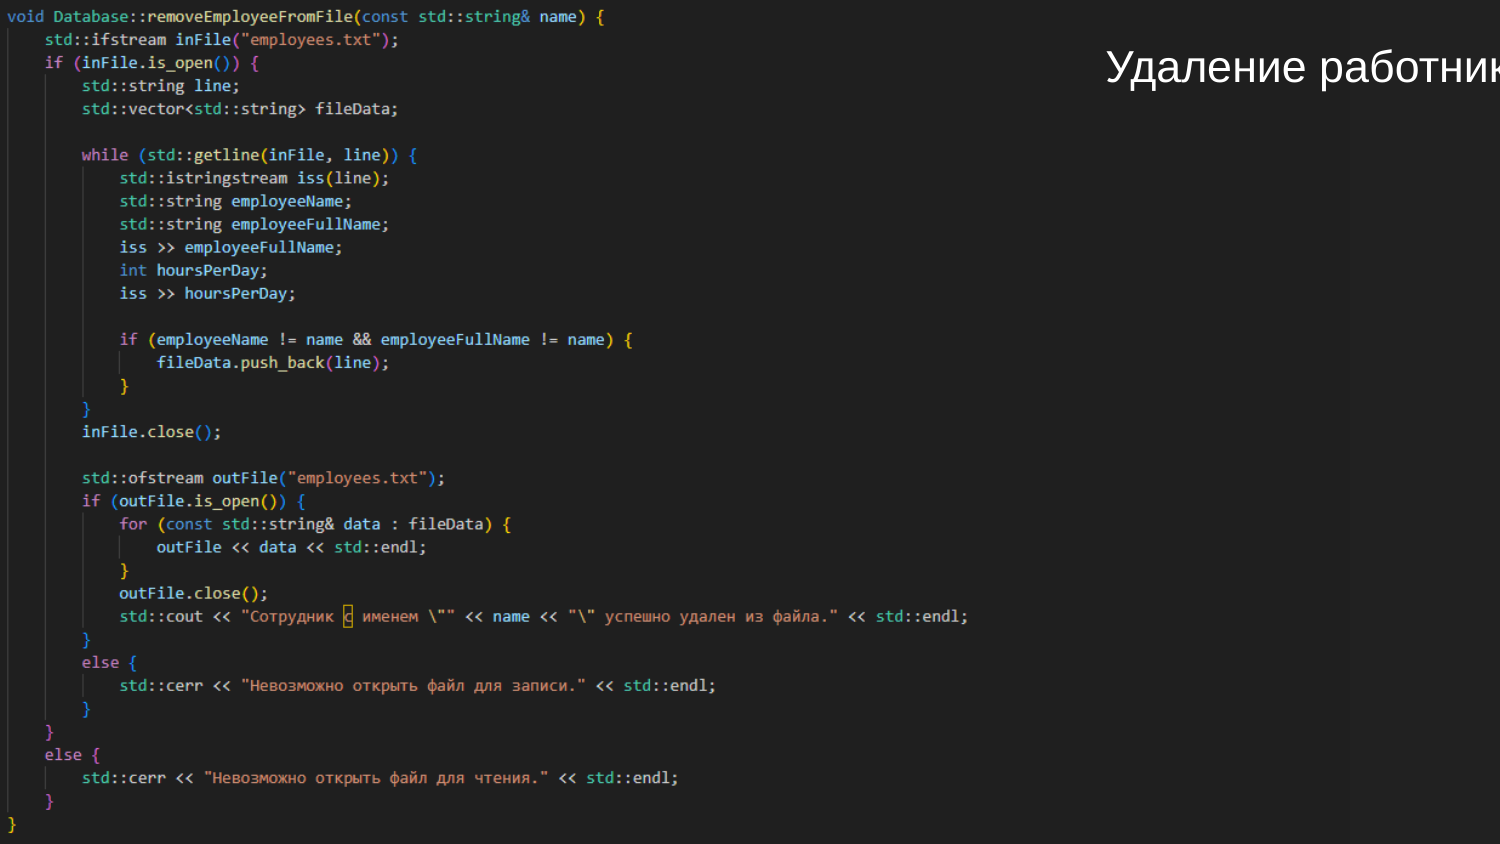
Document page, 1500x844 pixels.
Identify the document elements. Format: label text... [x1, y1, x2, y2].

title Удаление работника [1354, 26, 1500, 121]
picture [0, 0, 1350, 844]
